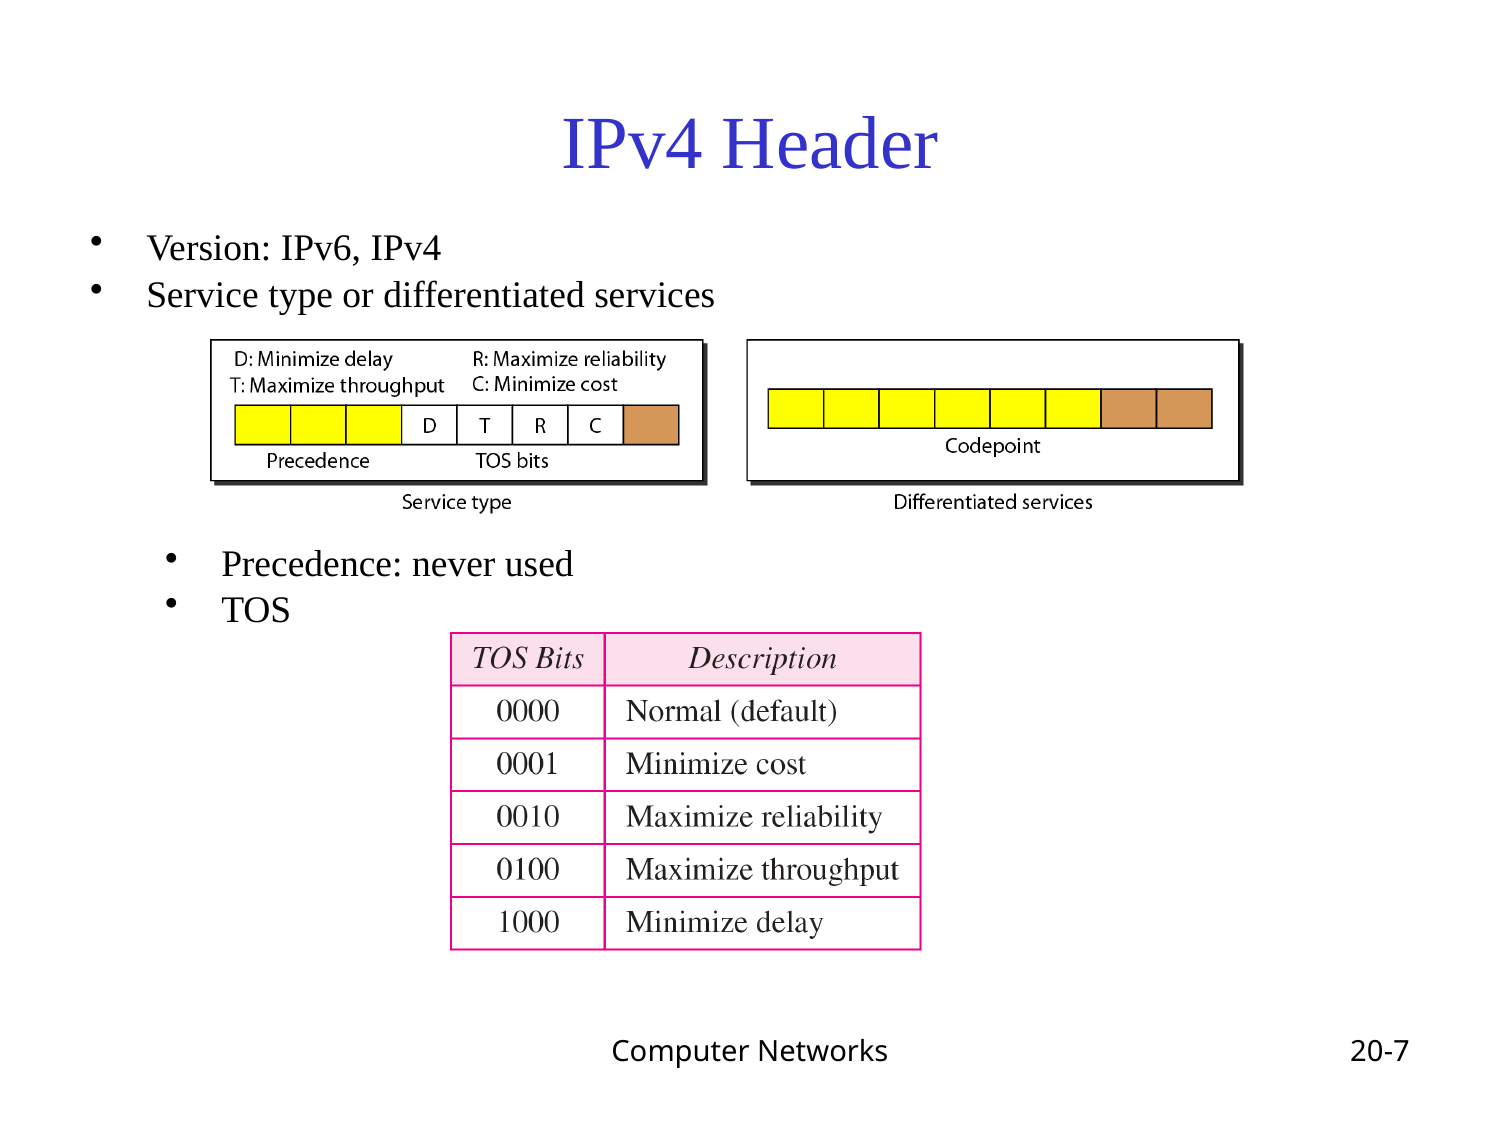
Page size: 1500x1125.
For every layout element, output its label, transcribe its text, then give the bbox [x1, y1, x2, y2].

slide_number 20-7 [1074, 1024, 1426, 1103]
text_box Precedence: never used TOS [75, 537, 1447, 669]
title IPv4 Header [75, 45, 1425, 220]
picture [431, 621, 938, 962]
footer Computer Networks [512, 1024, 988, 1103]
picture [210, 339, 1244, 516]
list Version: IPv6, IPv4 Service type or differentiated services [75, 220, 1447, 352]
